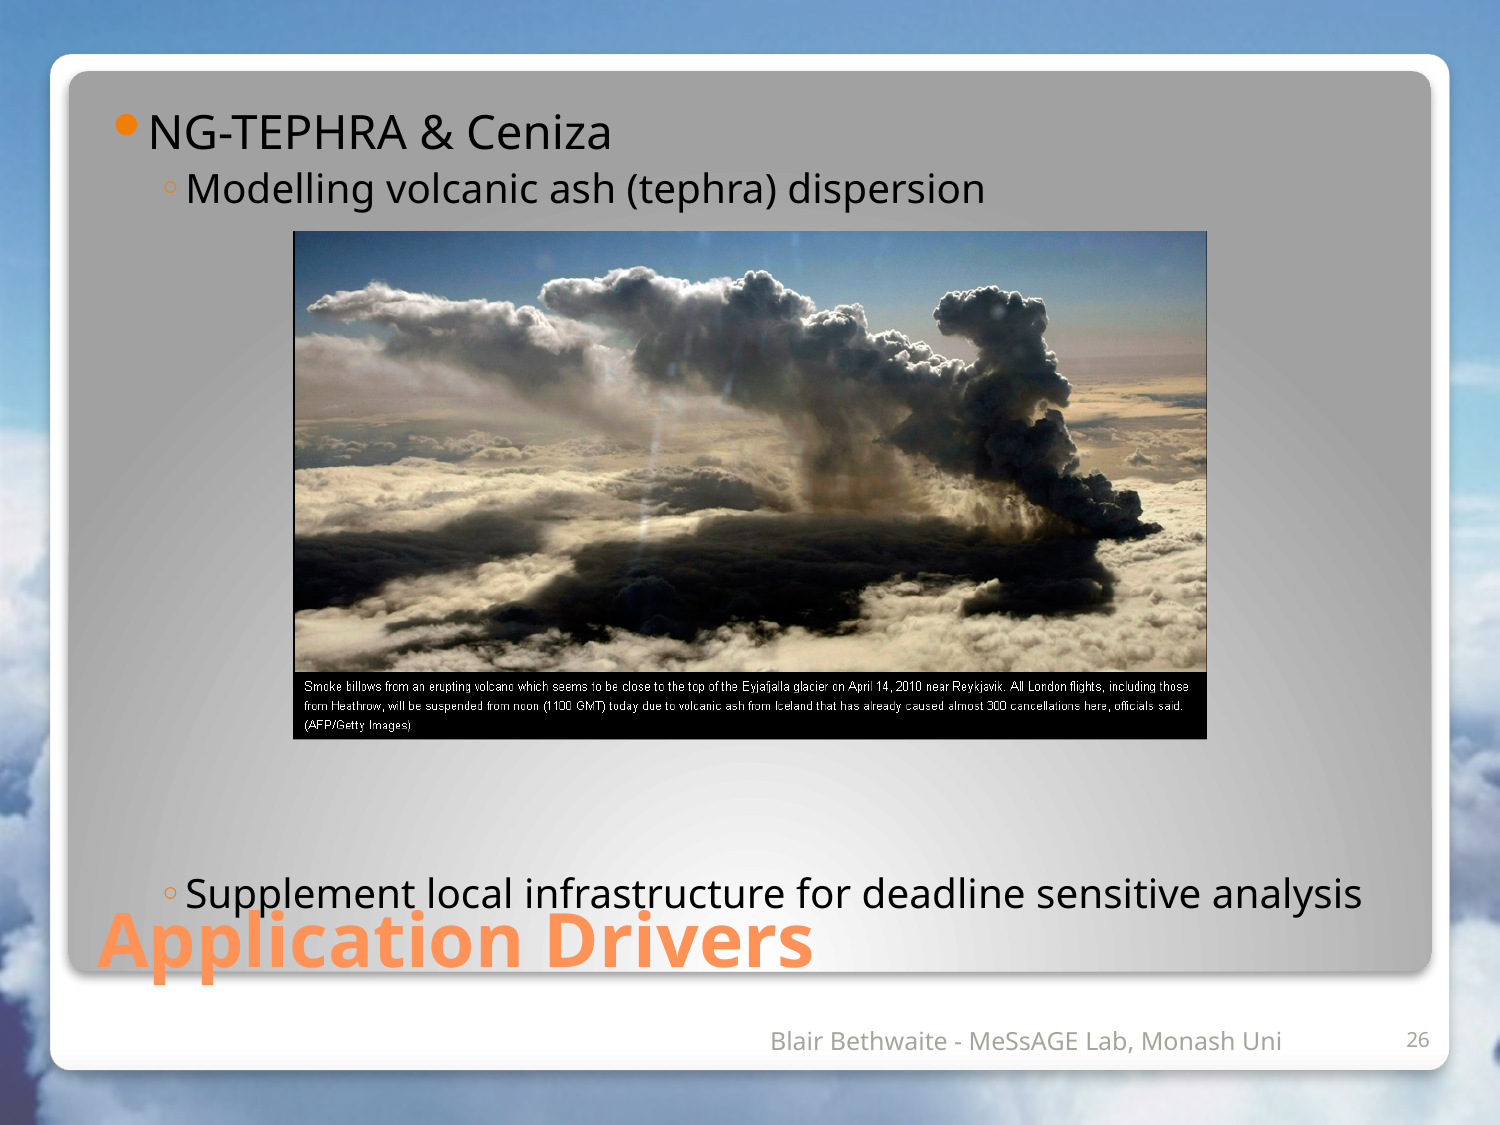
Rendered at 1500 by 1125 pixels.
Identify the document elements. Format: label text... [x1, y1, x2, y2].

list NG-TEPHRA & Ceniza Modelling volcanic ash (tephra) dispersion Supplement local infrastructure for deadline sensitive analysis [82, 86, 1425, 929]
title Application Drivers [82, 929, 1425, 990]
picture [292, 231, 1207, 740]
slide_number 26 [1370, 1002, 1445, 1063]
footer Blair Bethwaite - MeSsAGE Lab, Monash Uni [135, 1002, 1370, 1063]
slide_number 21 [0, 0, 1500, 1125]
